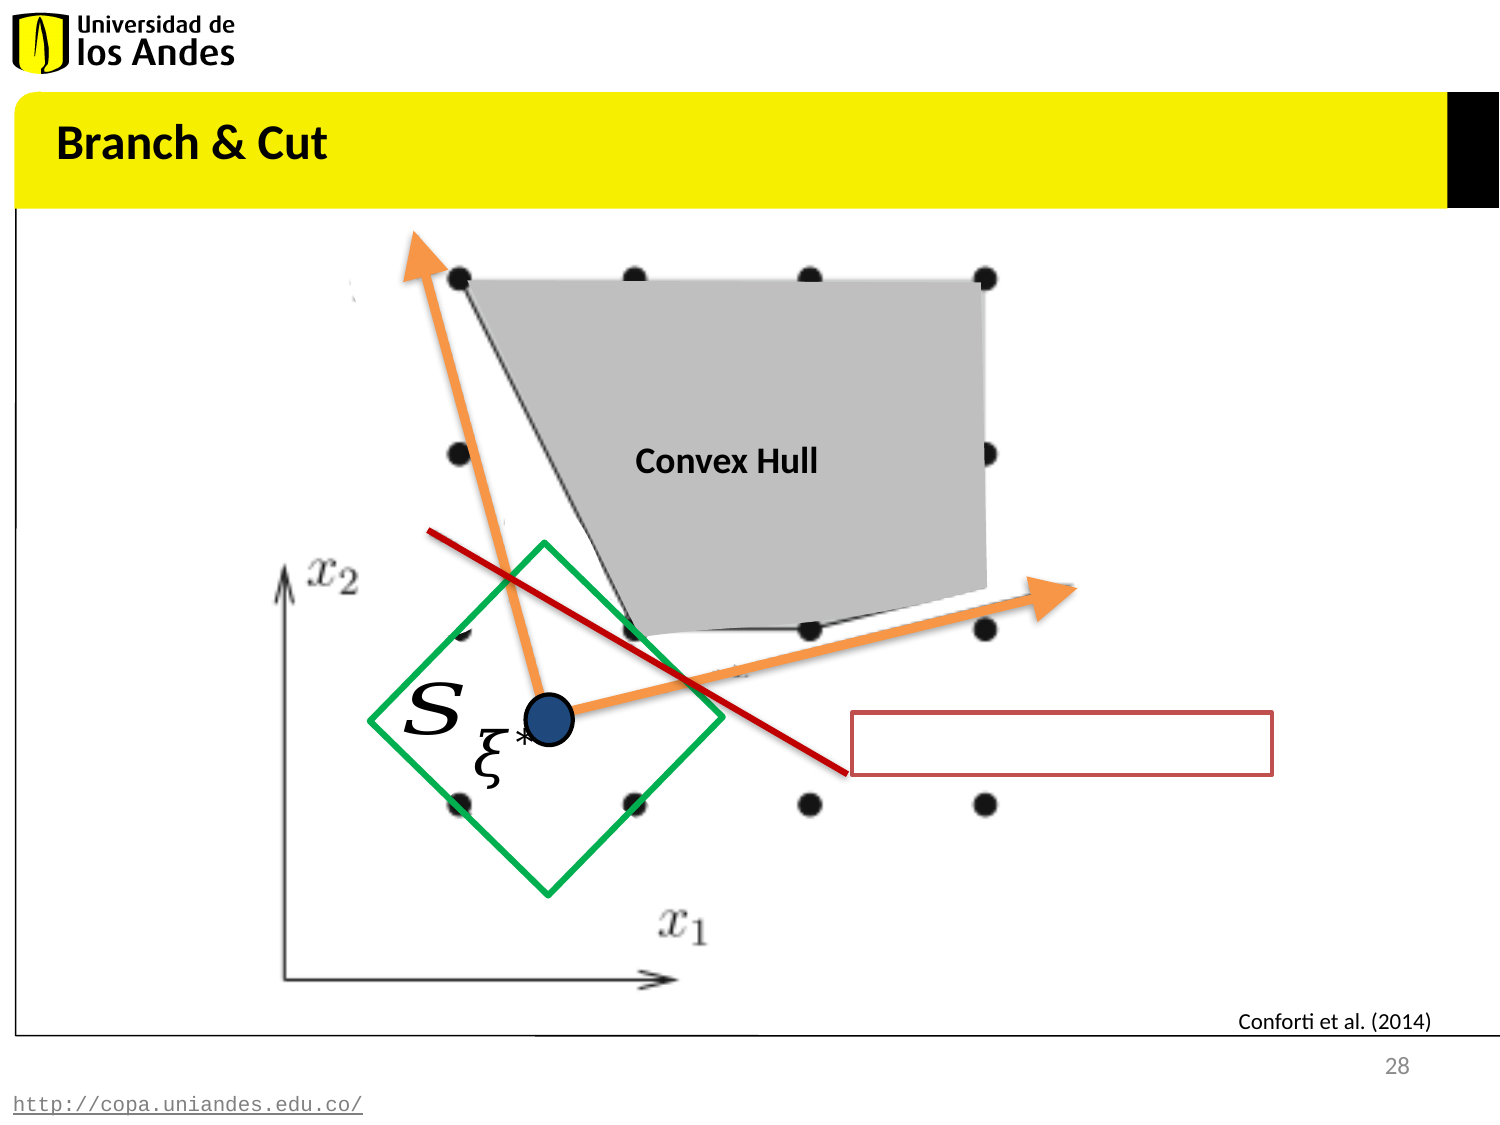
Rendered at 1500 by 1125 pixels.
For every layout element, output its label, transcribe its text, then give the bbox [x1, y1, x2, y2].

picture [8, 7, 242, 76]
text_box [413, 230, 542, 702]
text_box Conforti et al. (2014) [1218, 999, 1448, 1042]
picture [229, 211, 1271, 1032]
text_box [852, 587, 1078, 714]
text_box Branch & Cut [41, 101, 1392, 290]
slide_number 28 [1074, 1042, 1425, 1103]
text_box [427, 529, 848, 775]
